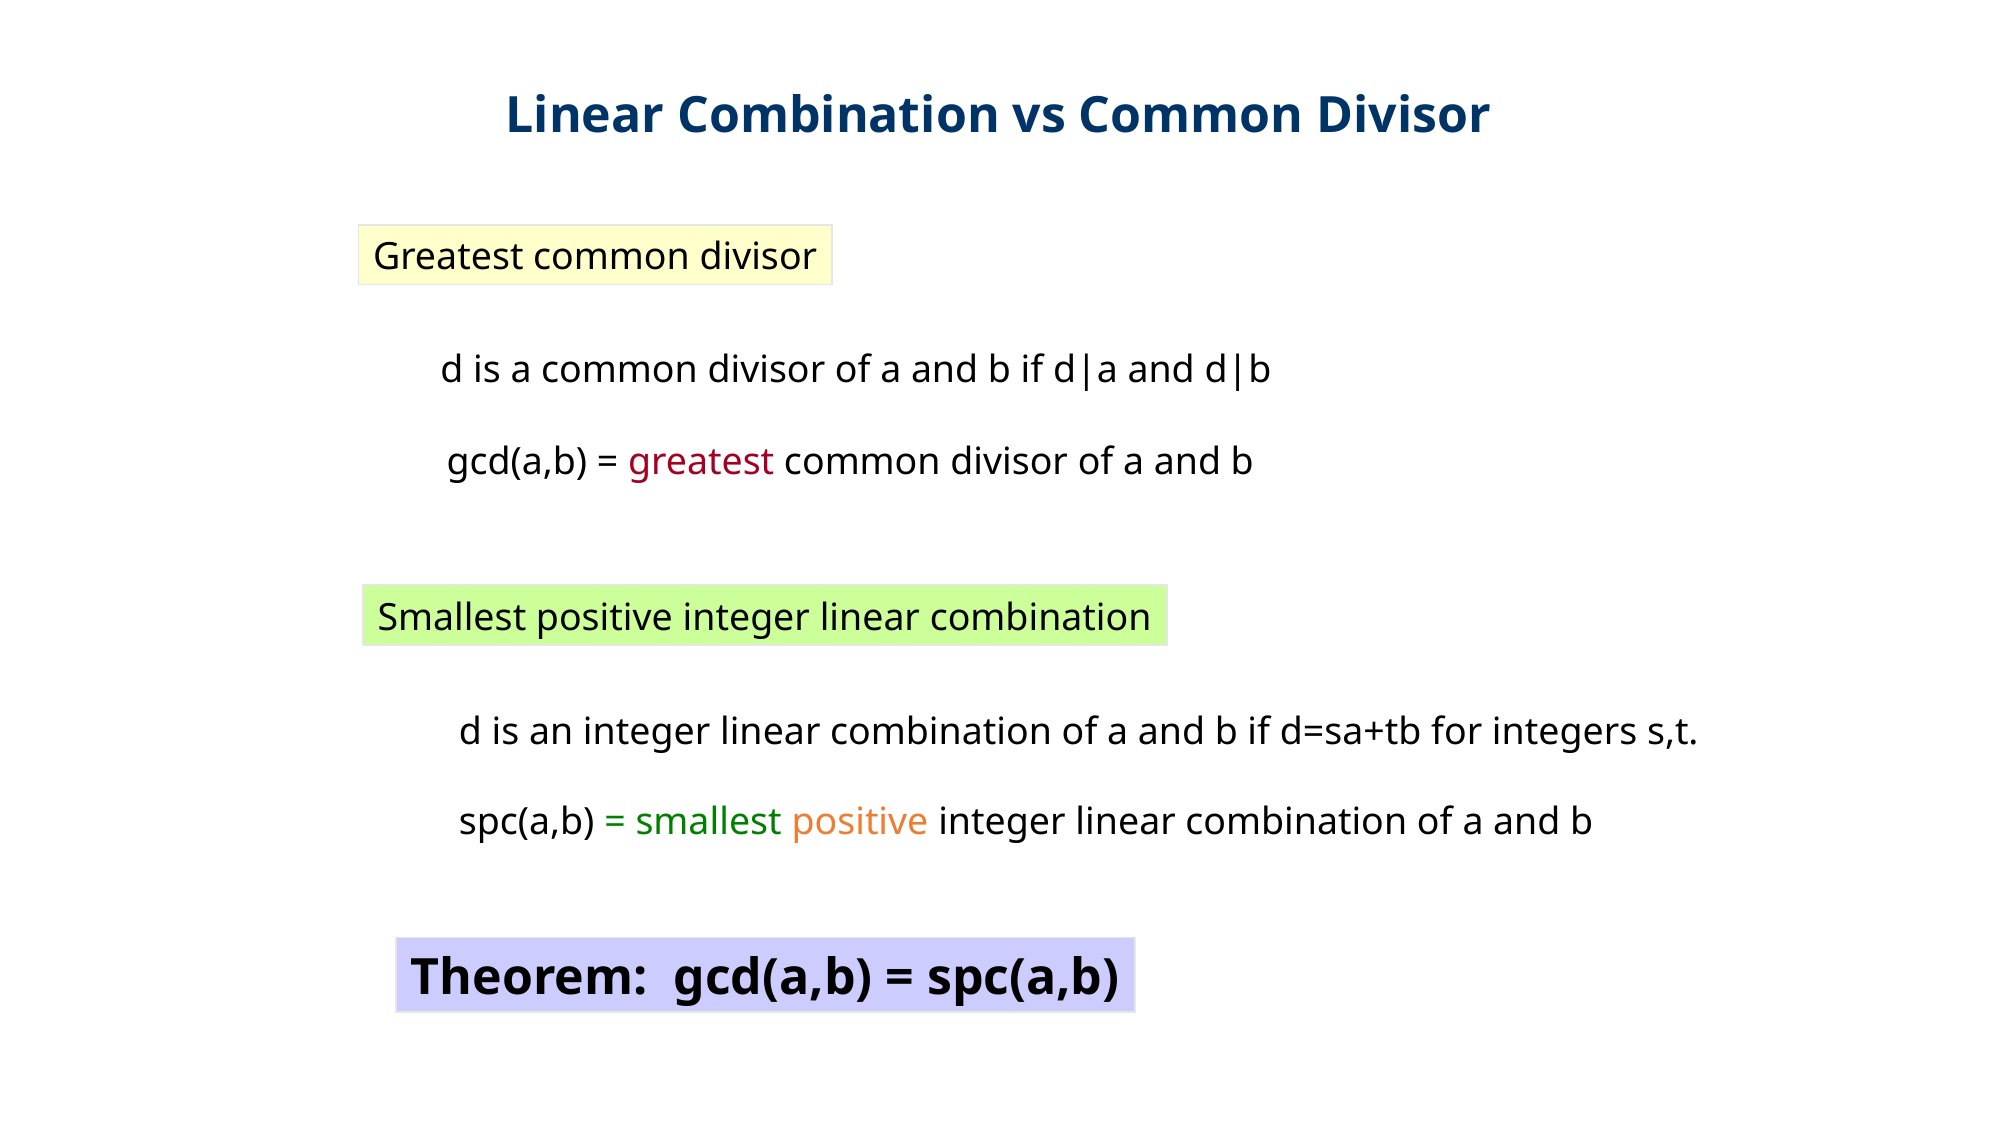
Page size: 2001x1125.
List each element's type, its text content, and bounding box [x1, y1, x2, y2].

text_box d is a common divisor of a and b if d|a and d|b [425, 337, 1287, 398]
text_box Smallest positive integer linear combination [363, 585, 1168, 645]
text_box d is an integer linear combination of a and b if d=sa+tb for integers s,t. spc(a,b) = smallest positive integer linear combination of a and b [444, 699, 1715, 850]
text_box Greatest common divisor [358, 224, 833, 285]
text_box Theorem: gcd(a,b) = spc(a,b) [396, 937, 1136, 1013]
text_box gcd(a,b) = greatest common divisor of a and b [431, 429, 1270, 490]
text_box Linear Combination vs Common Divisor [491, 74, 1507, 150]
